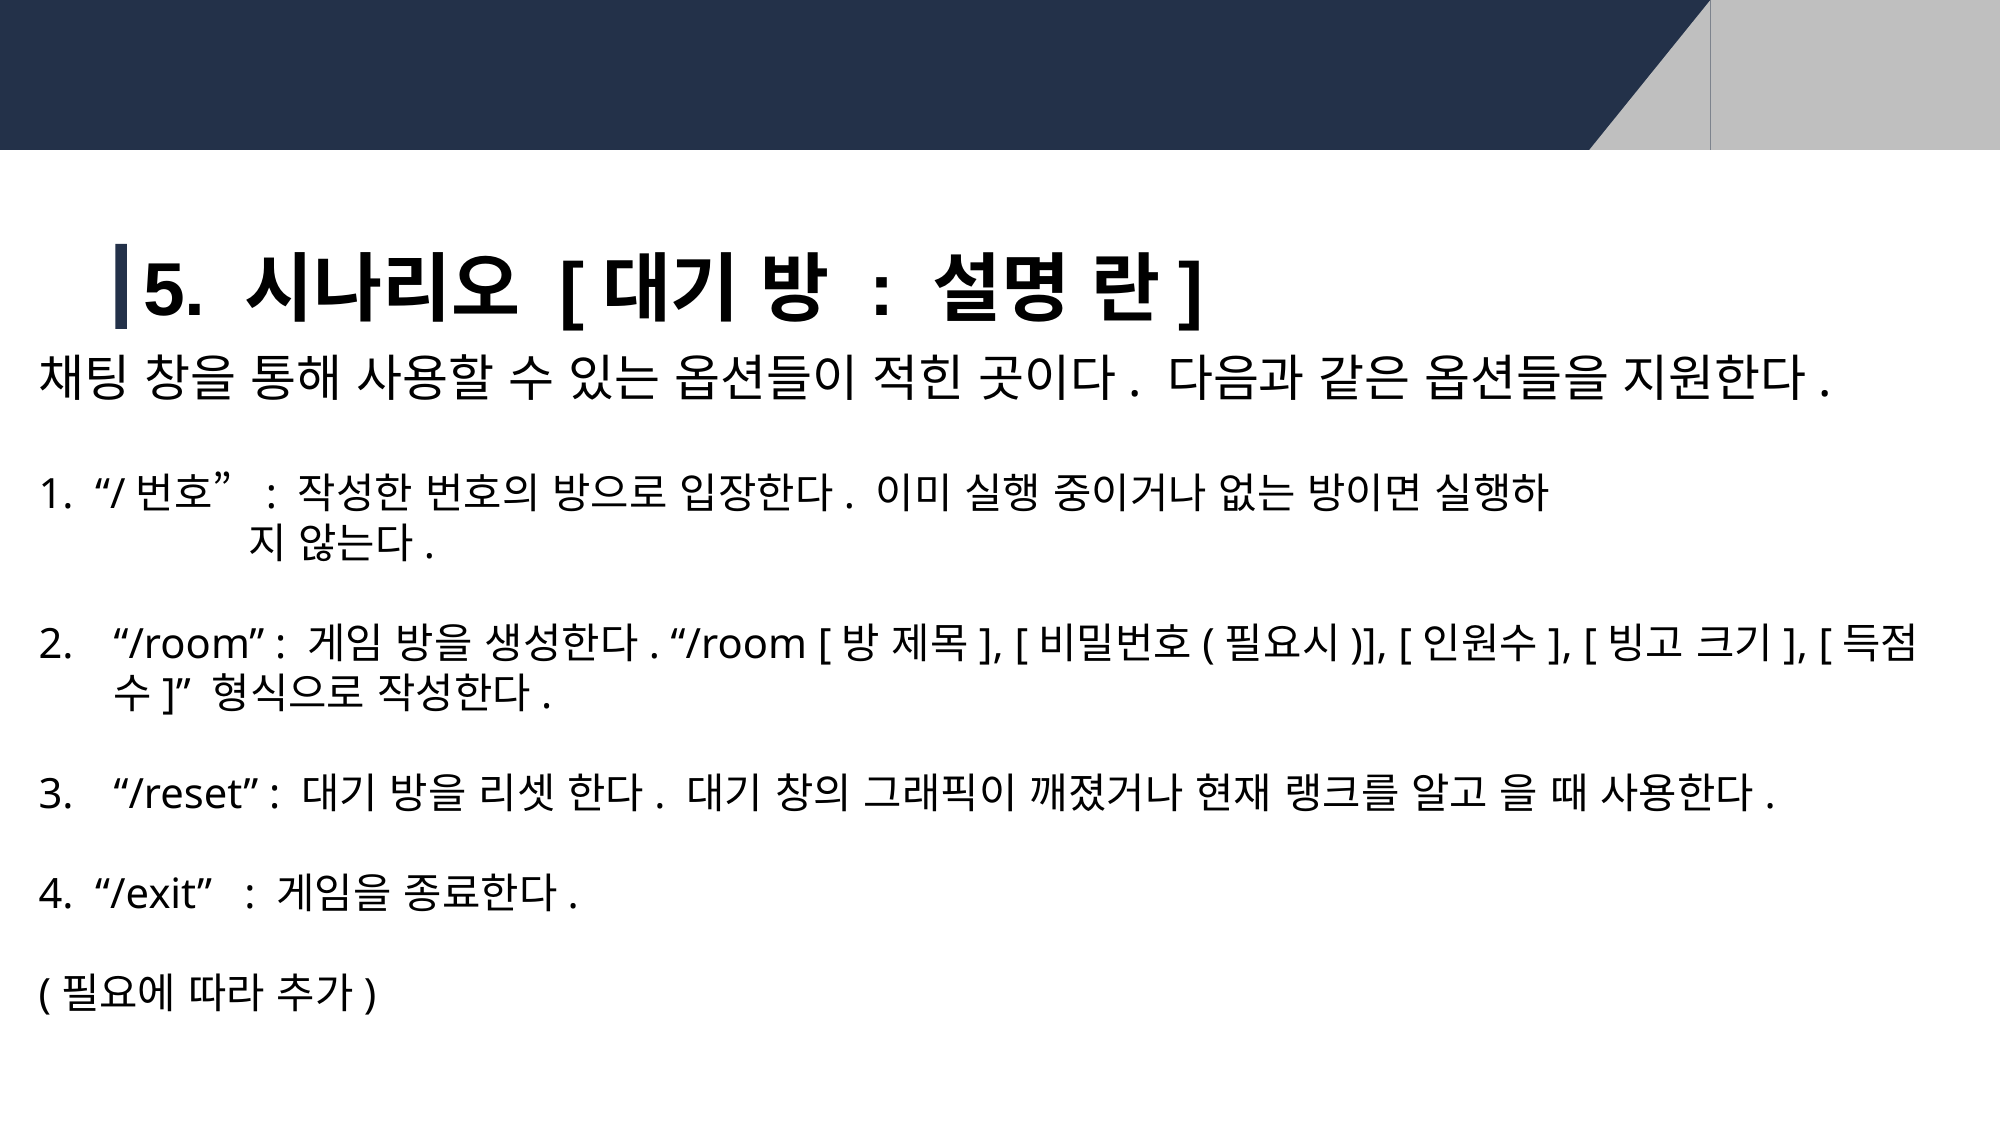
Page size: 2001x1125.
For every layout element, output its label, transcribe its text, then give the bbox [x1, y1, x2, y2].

text_box [114, 243, 128, 330]
text_box 5. 시나리오 [대기 방 : 설명 란] [128, 233, 1219, 338]
text_box [1712, 0, 2000, 151]
text_box [1587, 0, 1712, 151]
text_box [0, 0, 1708, 151]
text_box 채팅 창을 통해 사용할 수 있는 옵션들이 적힌 곳이다. 다음과 같은 옵션들을 지원한다. 1. “/번호” : 작성한 번호의 방으로 입장한다. 이미 실행 중이거나 없는 방이면 실행하 지 않는다. “/room” : 게임 방을 생성한다. “/room [방 제목], [비밀번호(필요시)], [인원수], [빙고 크기], [득점 수]” 형식으로 작성한다. “/reset” : 대기 방을 리셋 한다. 대기 창의 그래픽이 깨졌거나 현재 랭크를 알고 을 때 사용한다. 4. “/exit” : 게임을 종료한다. (필요에 따라 추가) [23, 339, 1977, 1115]
